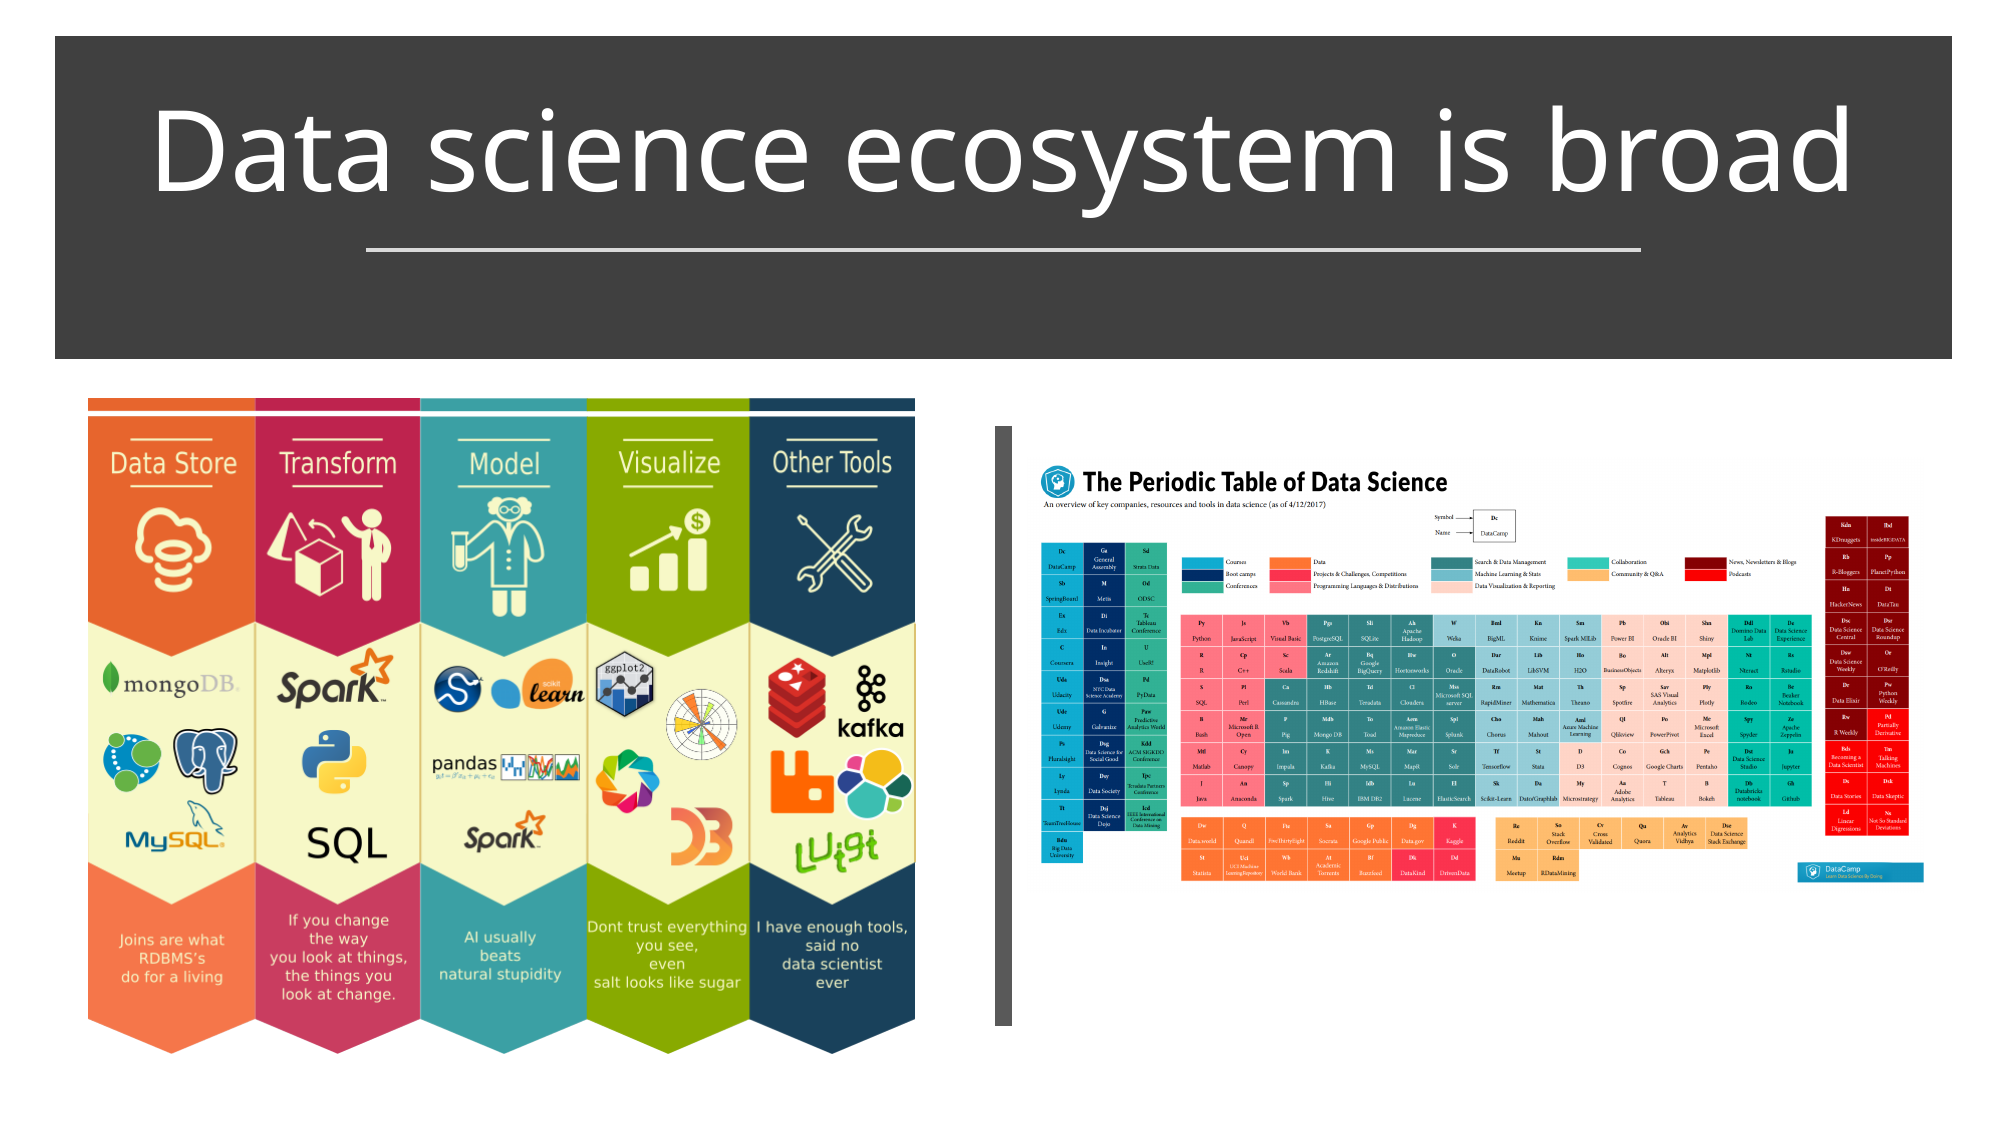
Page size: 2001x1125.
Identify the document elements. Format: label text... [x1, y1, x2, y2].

picture [1027, 457, 1924, 893]
picture [88, 398, 916, 1054]
title Data science ecosystem is broad [89, 71, 1917, 224]
text_box [64, 45, 1942, 350]
